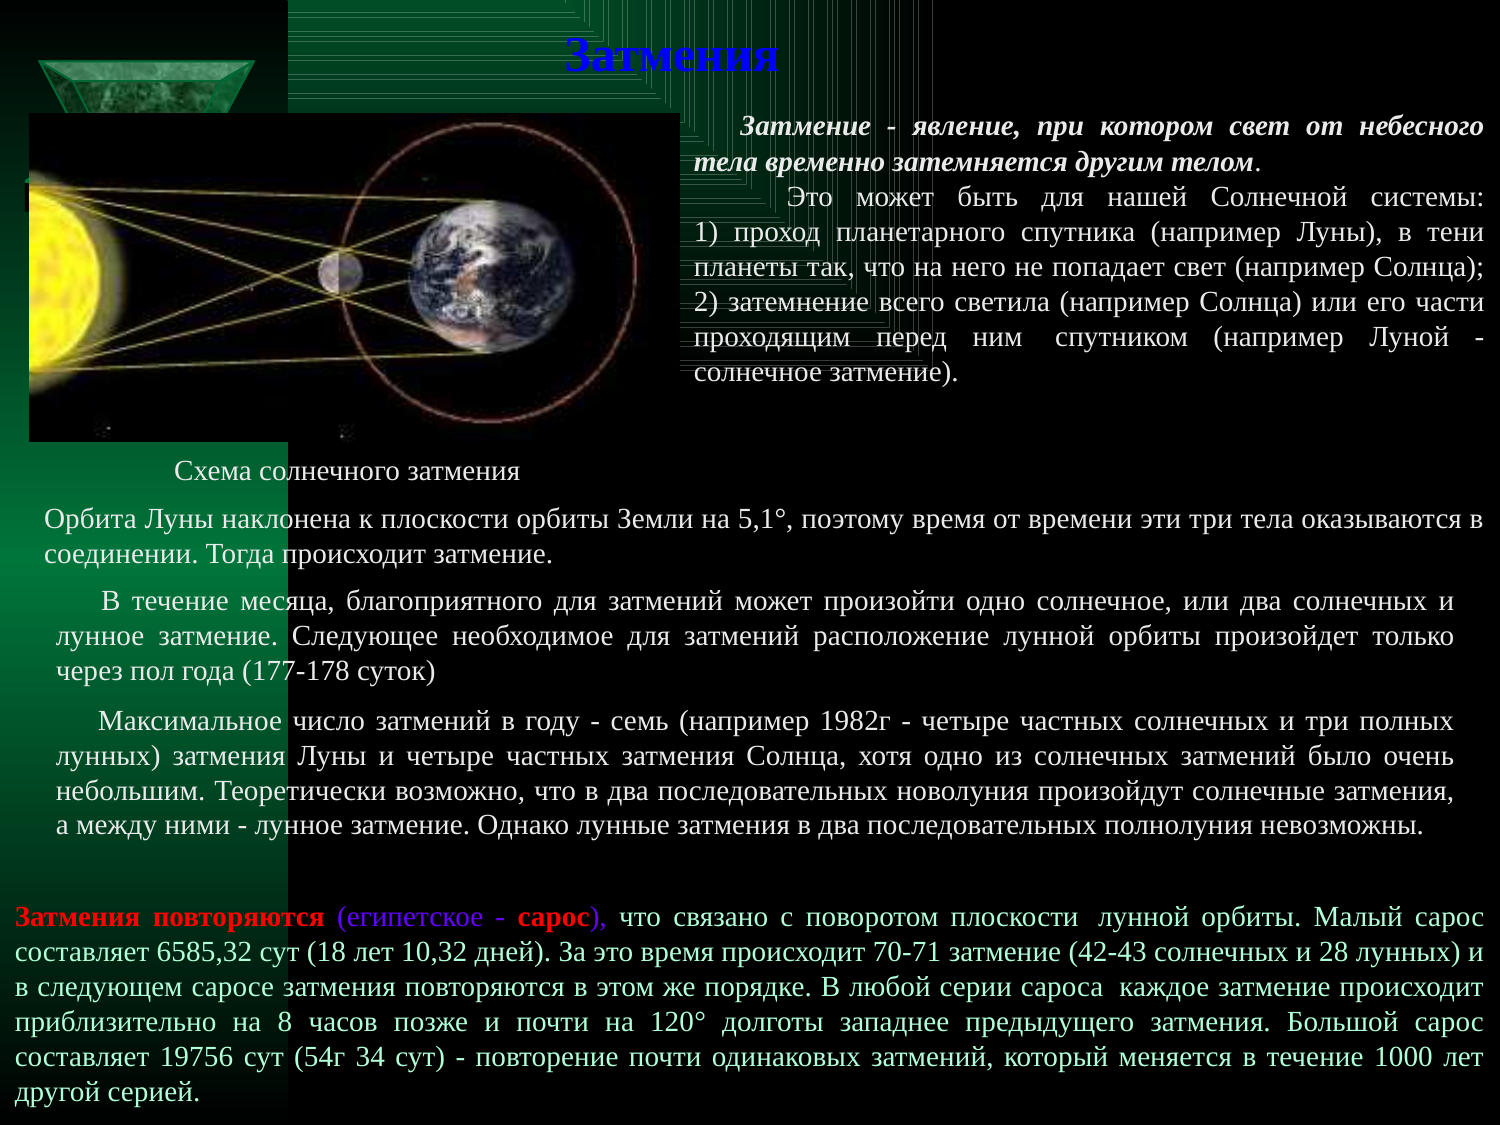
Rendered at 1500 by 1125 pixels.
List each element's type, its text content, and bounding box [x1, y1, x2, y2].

text_box Орбита Луны наклонена к плоскости орбиты Земли на 5,1°, поэтому время от времени эти три тела оказываются в соединении. Тогда происходит затмение. [29, 491, 1500, 577]
picture [29, 66, 680, 442]
text_box Затмение - явление, при котором свет от небесного тела временно затемняется другим телом. Это может быть для нашей Солнечной системы: 1) проход планетарного спутника (например Луны), в тени планеты так, что на него не попадает свет (например Солнца); 2) затемнение всего светила (например Солнца) или его части проходящим перед ним спутником (например Луной - солнечное затмение). [679, 90, 1500, 395]
title Затмения [548, 0, 1012, 105]
text_box Затмения повторяются (египетское - сарос), что связано с поворотом плоскости лунной орбиты. Малый сарос составляет 6585,32 сут (18 лет 10,32 дней). За это время происходит 70-71 затмение (42-43 солнечных и 28 лунных) и в следующем саросе затмения повторяются в этом же порядке. В любой серии сароса каждое затмение происходит приблизительно на 8 часов позже и почти на 120° долготы западнее предыдущего затмения. Большой сарос составляет 19756 сут (54г 34 сут) - повторение почти одинаковых затмений, который меняется в течение 1000 лет другой серией. [0, 890, 1500, 1115]
text_box В течение месяца, благоприятного для затмений может произойти одно солнечное, или два солнечных и лунное затмение. Следующее необходимое для затмений расположение лунной орбиты произойдет только через пол года (177-178 суток) Максимальное число затмений в году - семь (например 1982г - четыре частных солнечных и три полных лунных) затмения Луны и четыре частных затмения Солнца, хотя одно из солнечных затмений было очень небольшим. Теоретически возможно, что в два последовательных новолуния произойдут солнечные затмения, а между ними - лунное затмение. Однако лунные затмения в два последовательных полнолуния невозможны. [41, 577, 1471, 849]
text_box Схема солнечного затмения [159, 449, 597, 491]
